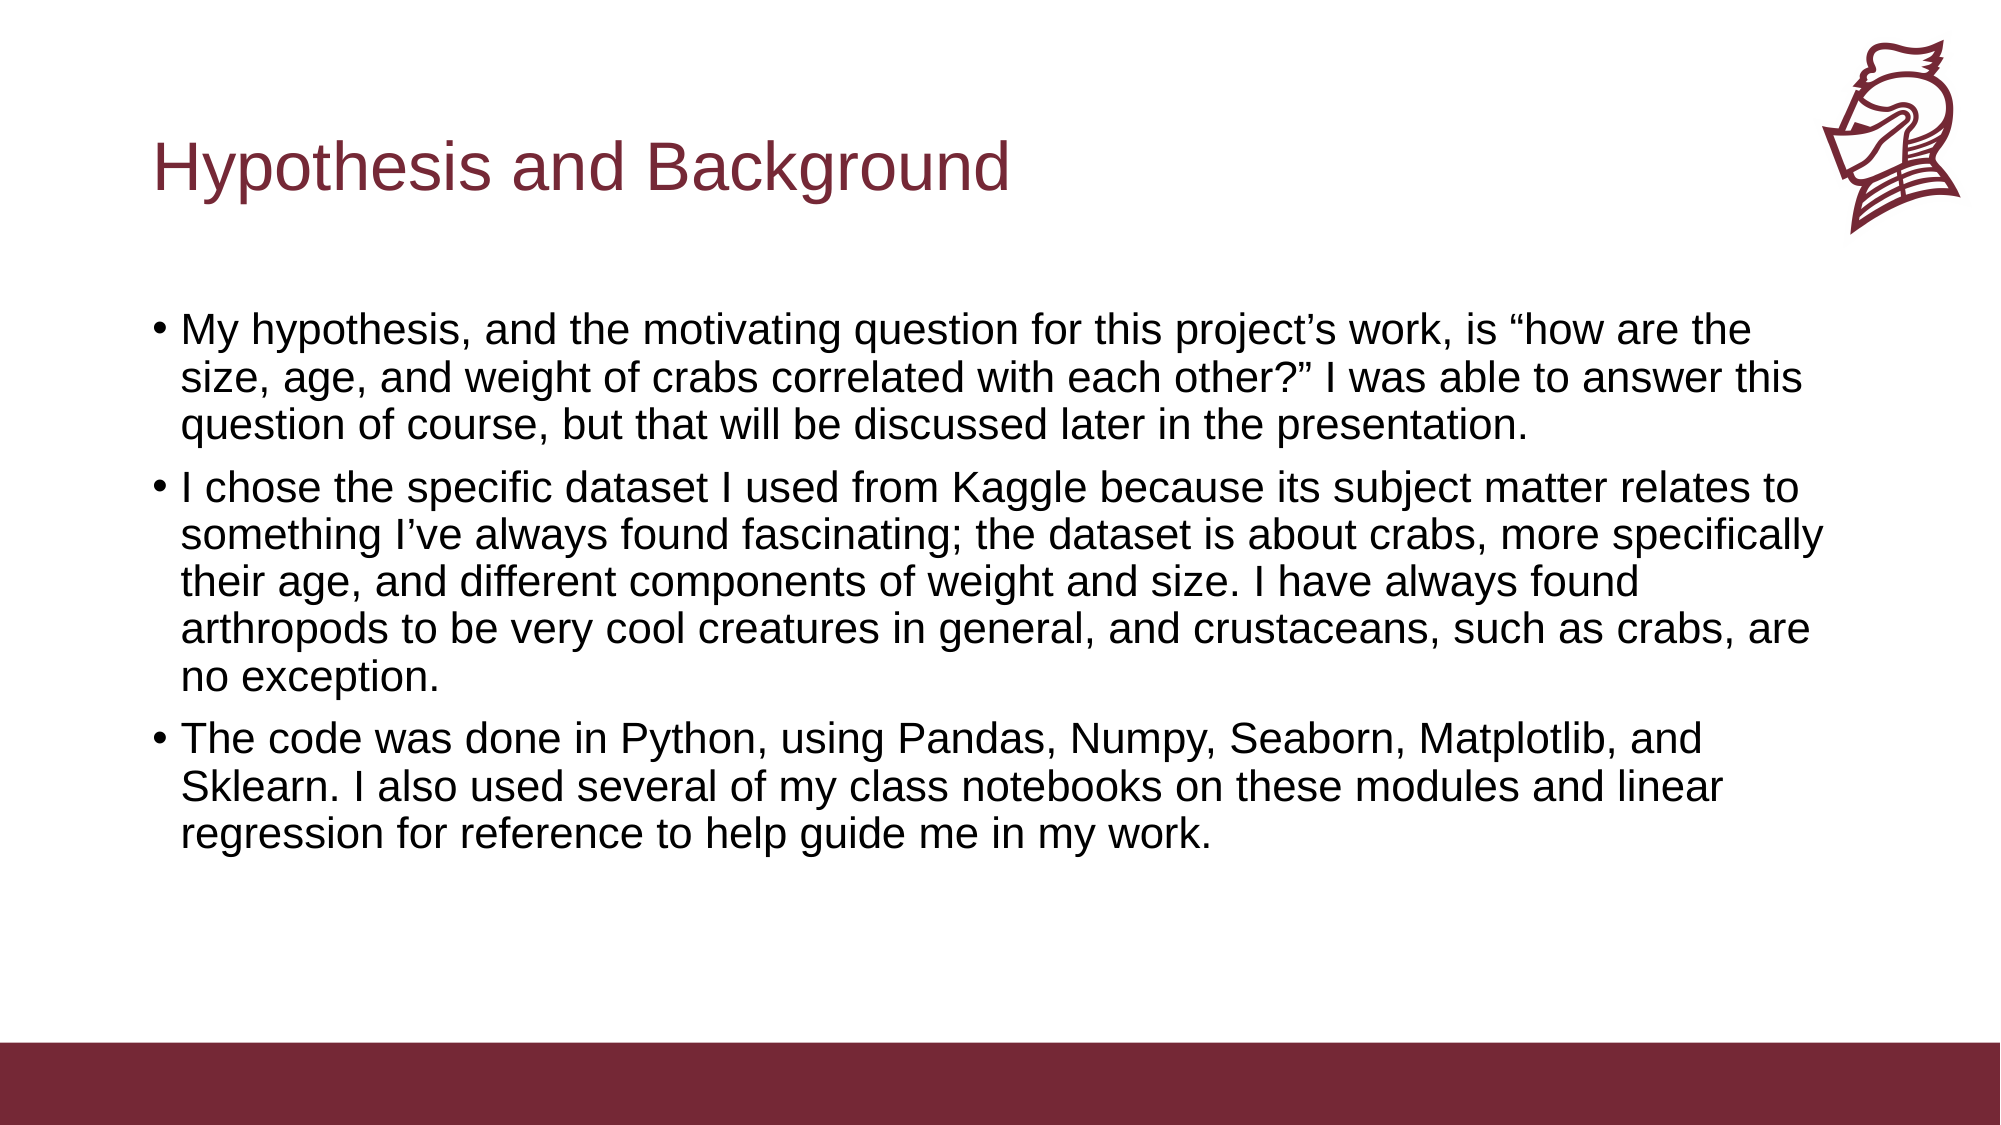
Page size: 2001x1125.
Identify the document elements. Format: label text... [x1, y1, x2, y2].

picture [1813, 30, 1972, 248]
list My hypothesis, and the motivating question for this project’s work, is “how are the size, age, and weight of crabs correlated with each other?” I was able to answer this question of course, but that will be discussed later in the presentation. I chose the specific dataset I used from Kaggle because its subject matter relates to something I’ve always found fascinating; the dataset is about crabs, more specifically their age, and different components of weight and size. I have always found arthropods to be very cool creatures in general, and crustaceans, such as crabs, are no exception. The code was done in Python, using Pandas, Numpy, Seaborn, Matplotlib, and Sklearn. I also used several of my class notebooks on these modules and linear regression for reference to help guide me in my work. [137, 299, 1863, 1014]
title Hypothesis and Background [137, 59, 1863, 278]
